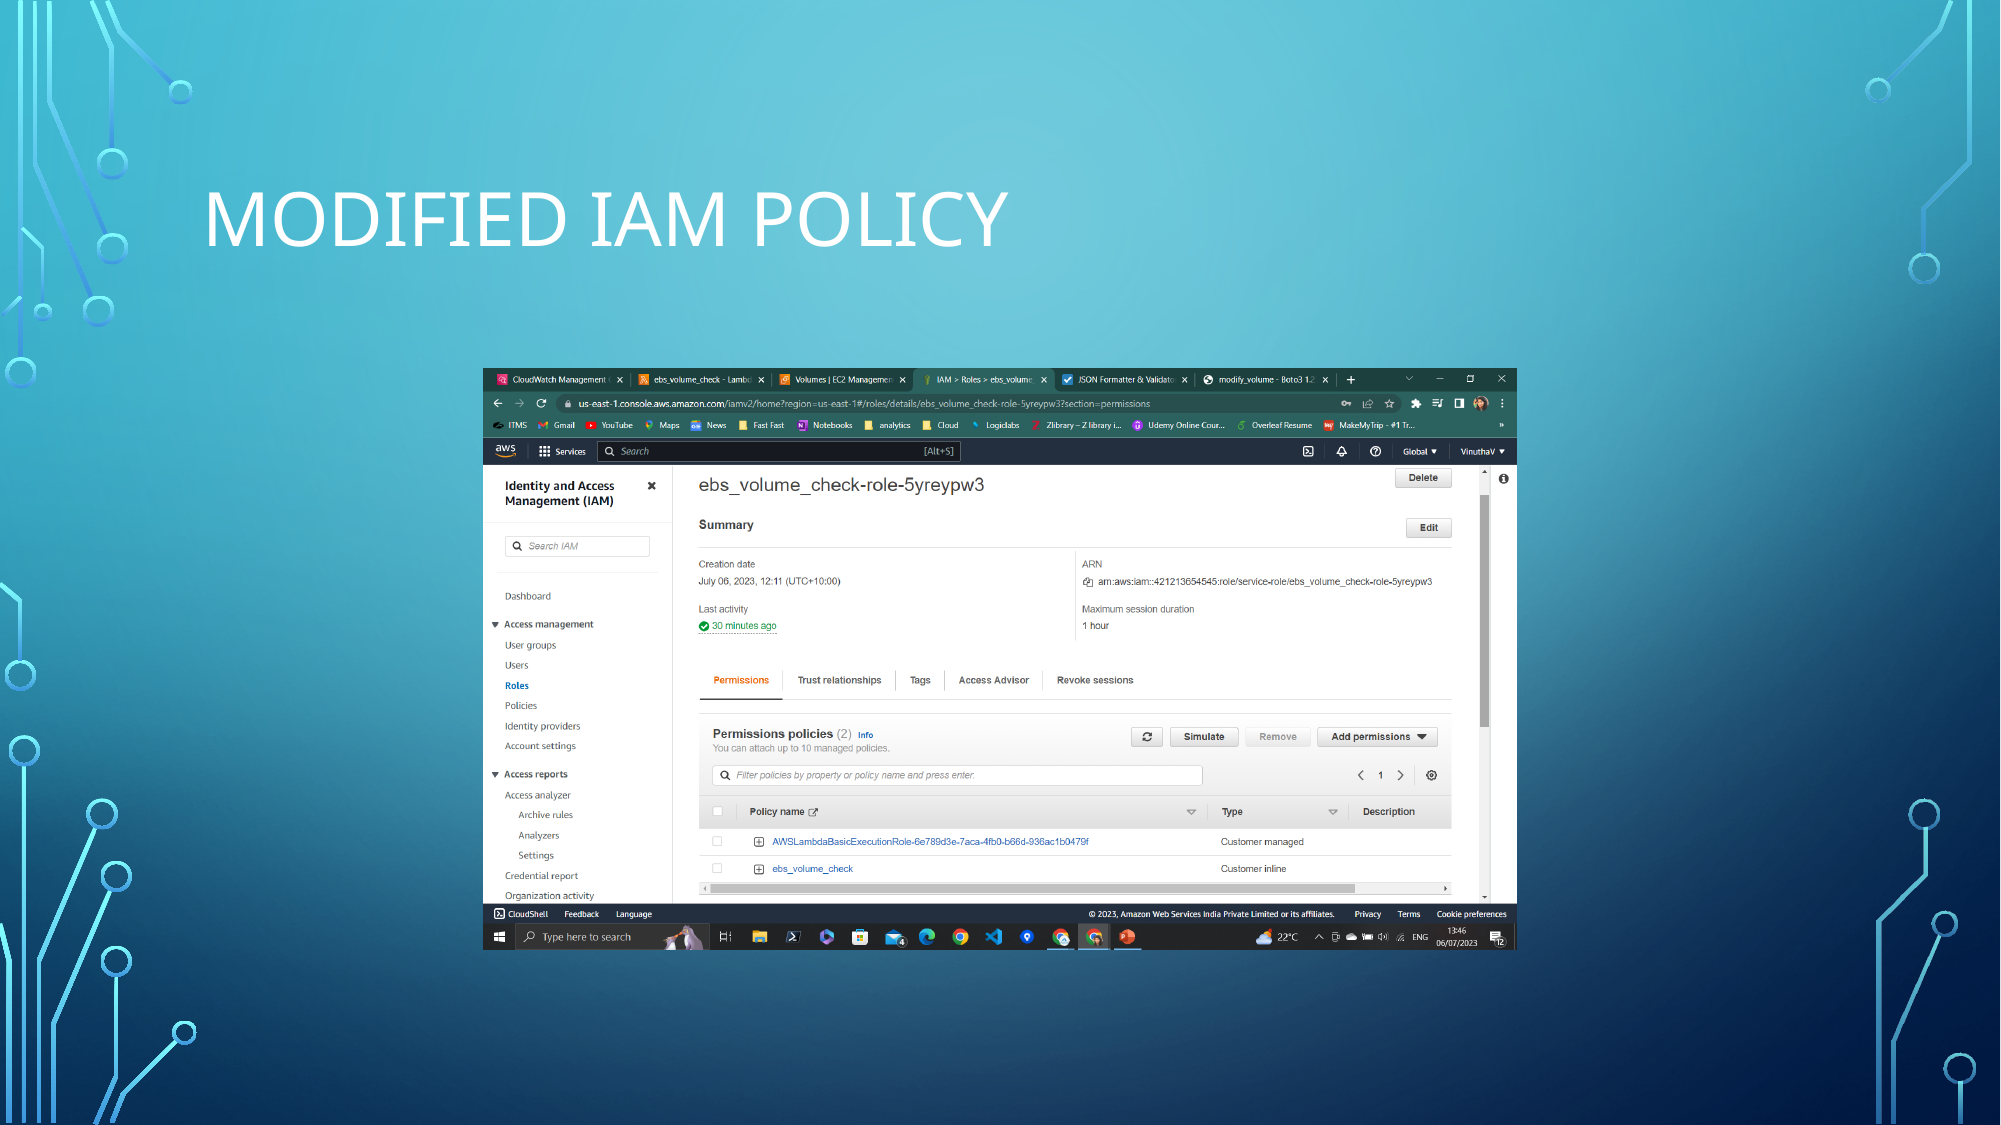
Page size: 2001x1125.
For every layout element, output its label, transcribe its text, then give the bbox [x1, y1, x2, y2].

title Modified Iam policy [187, 101, 1813, 344]
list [482, 368, 1517, 951]
